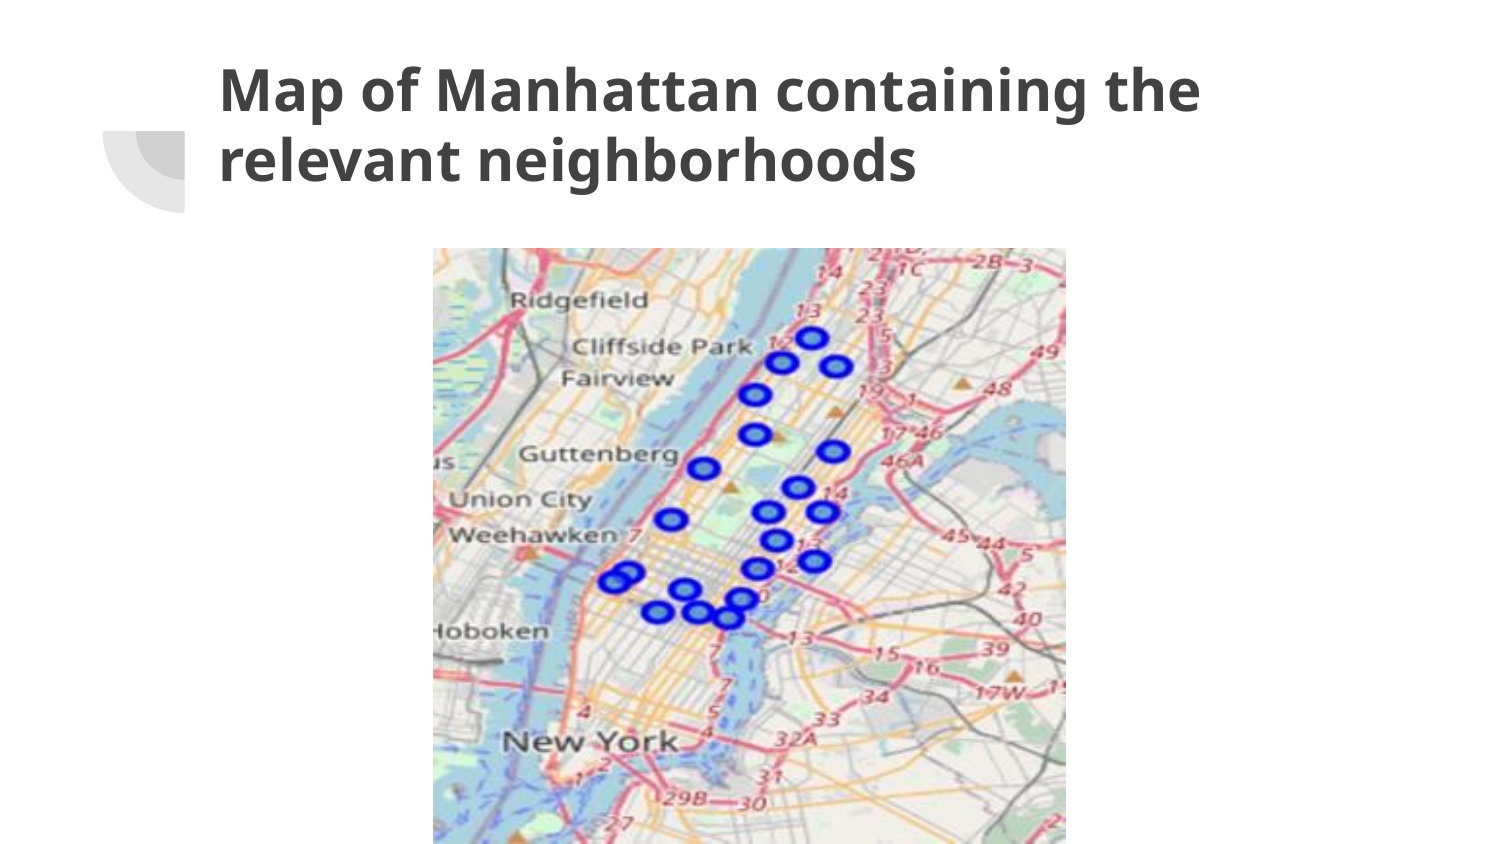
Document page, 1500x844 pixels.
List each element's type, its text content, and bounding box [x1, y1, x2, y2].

title Map of Manhattan containing the relevant neighborhoods [203, 37, 1405, 299]
picture [433, 248, 1067, 844]
